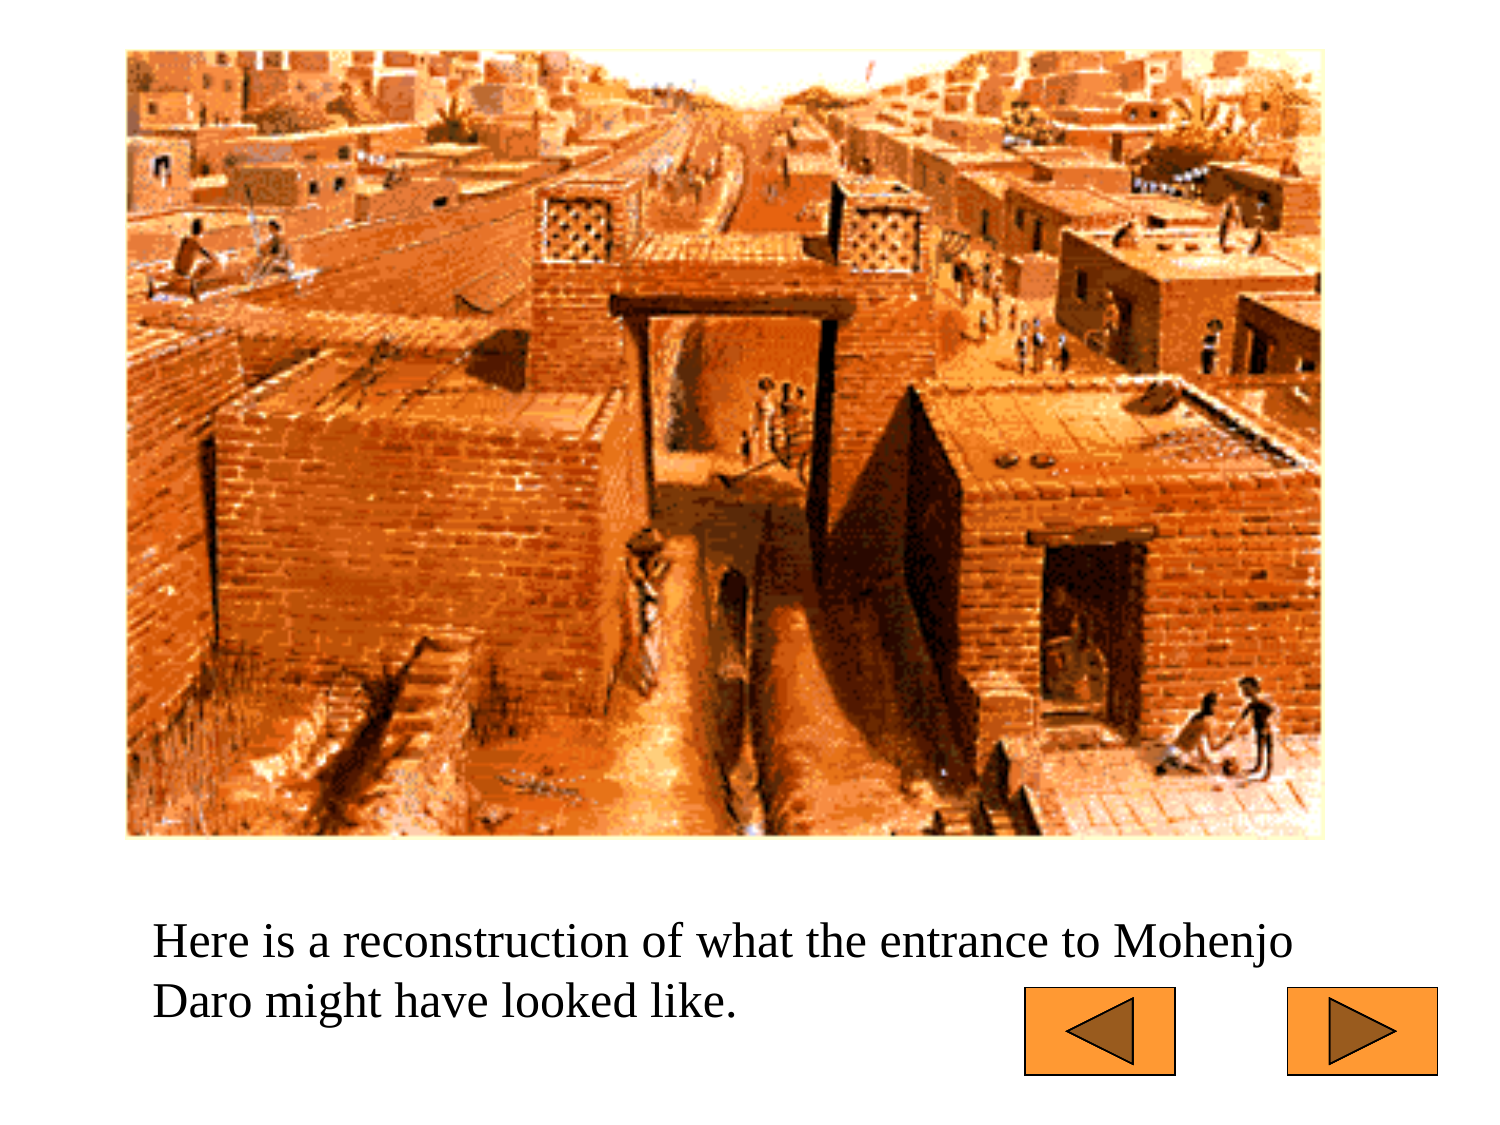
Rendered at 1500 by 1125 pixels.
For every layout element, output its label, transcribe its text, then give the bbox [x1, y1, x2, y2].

text_box [1024, 987, 1175, 1075]
picture [124, 49, 1326, 840]
text_box [1287, 987, 1438, 1075]
text_box Here is a reconstruction of what the entrance to Mohenjo Daro might have looked like. [137, 899, 1363, 1035]
